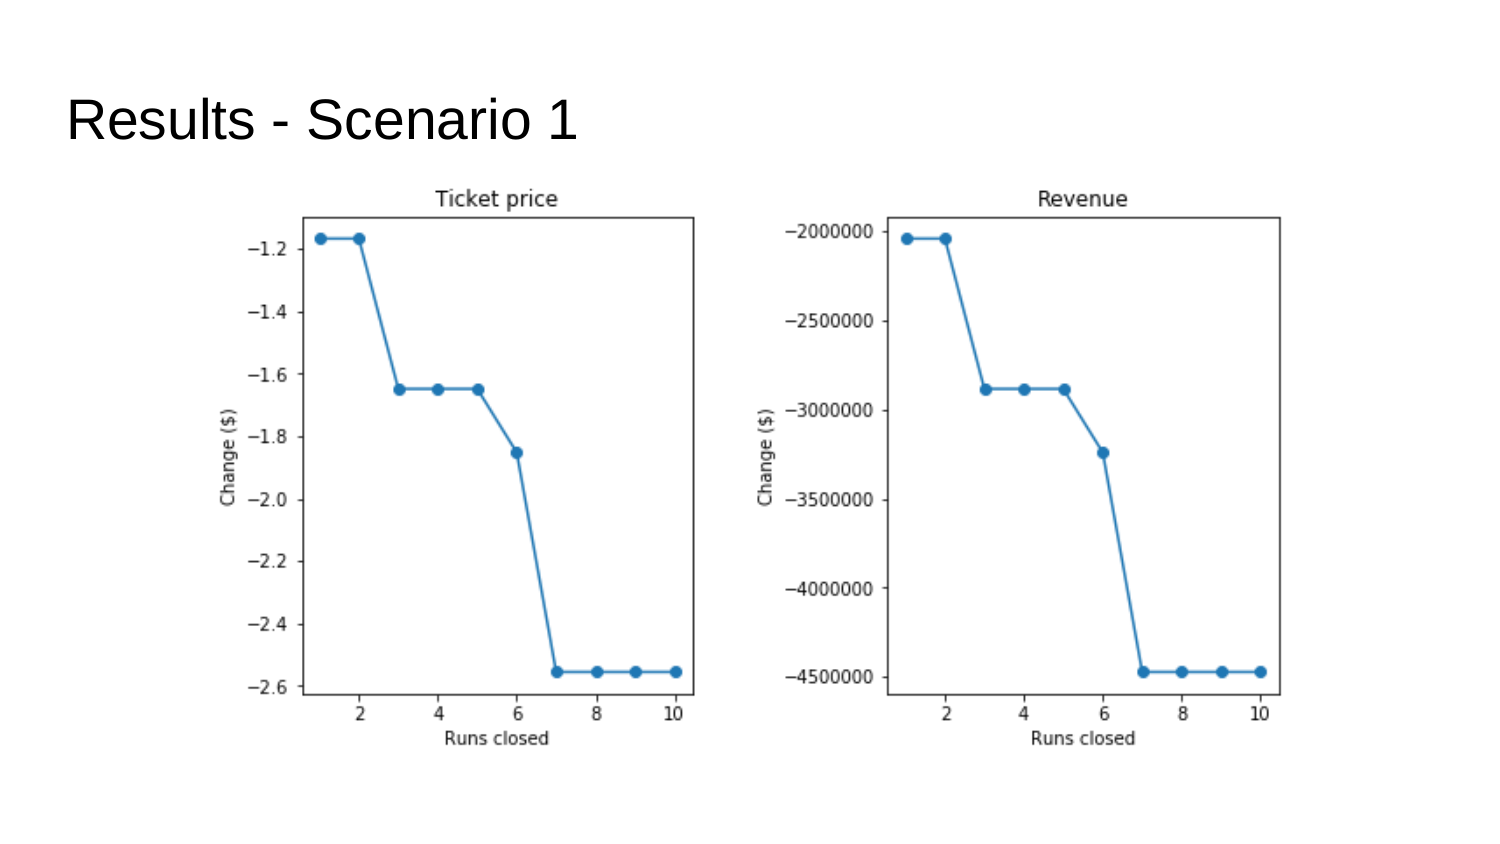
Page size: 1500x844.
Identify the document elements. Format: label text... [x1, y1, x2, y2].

title Results - Scenario 1 [51, 72, 1449, 167]
picture [210, 177, 1290, 761]
